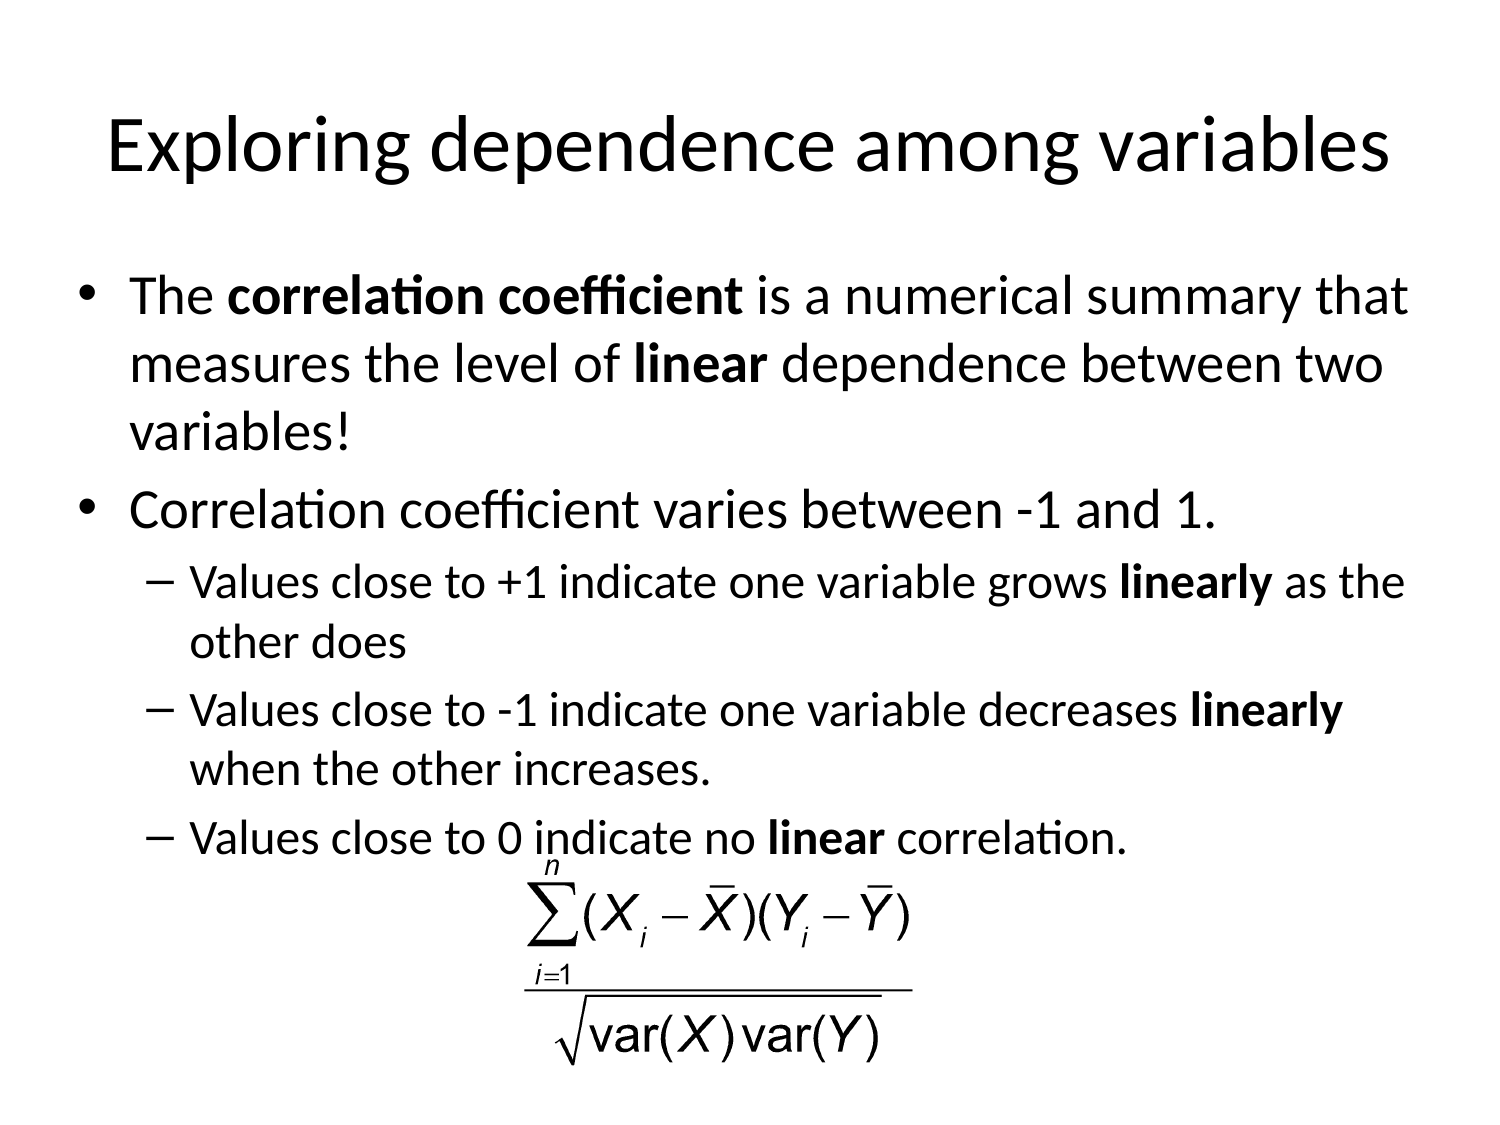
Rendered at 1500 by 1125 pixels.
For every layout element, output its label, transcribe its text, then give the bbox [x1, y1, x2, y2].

title Exploring dependence among variables [75, 45, 1425, 233]
list The correlation coefficient is a numerical summary that measures the level of linear dependence between two variables! Correlation coefficient varies between -1 and 1. Values close to +1 indicate one variable grows linearly as the other does Values close to -1 indicate one variable decreases linearly when the other increases. Values close to 0 indicate no linear correlation. [62, 249, 1438, 875]
picture [515, 837, 913, 1071]
